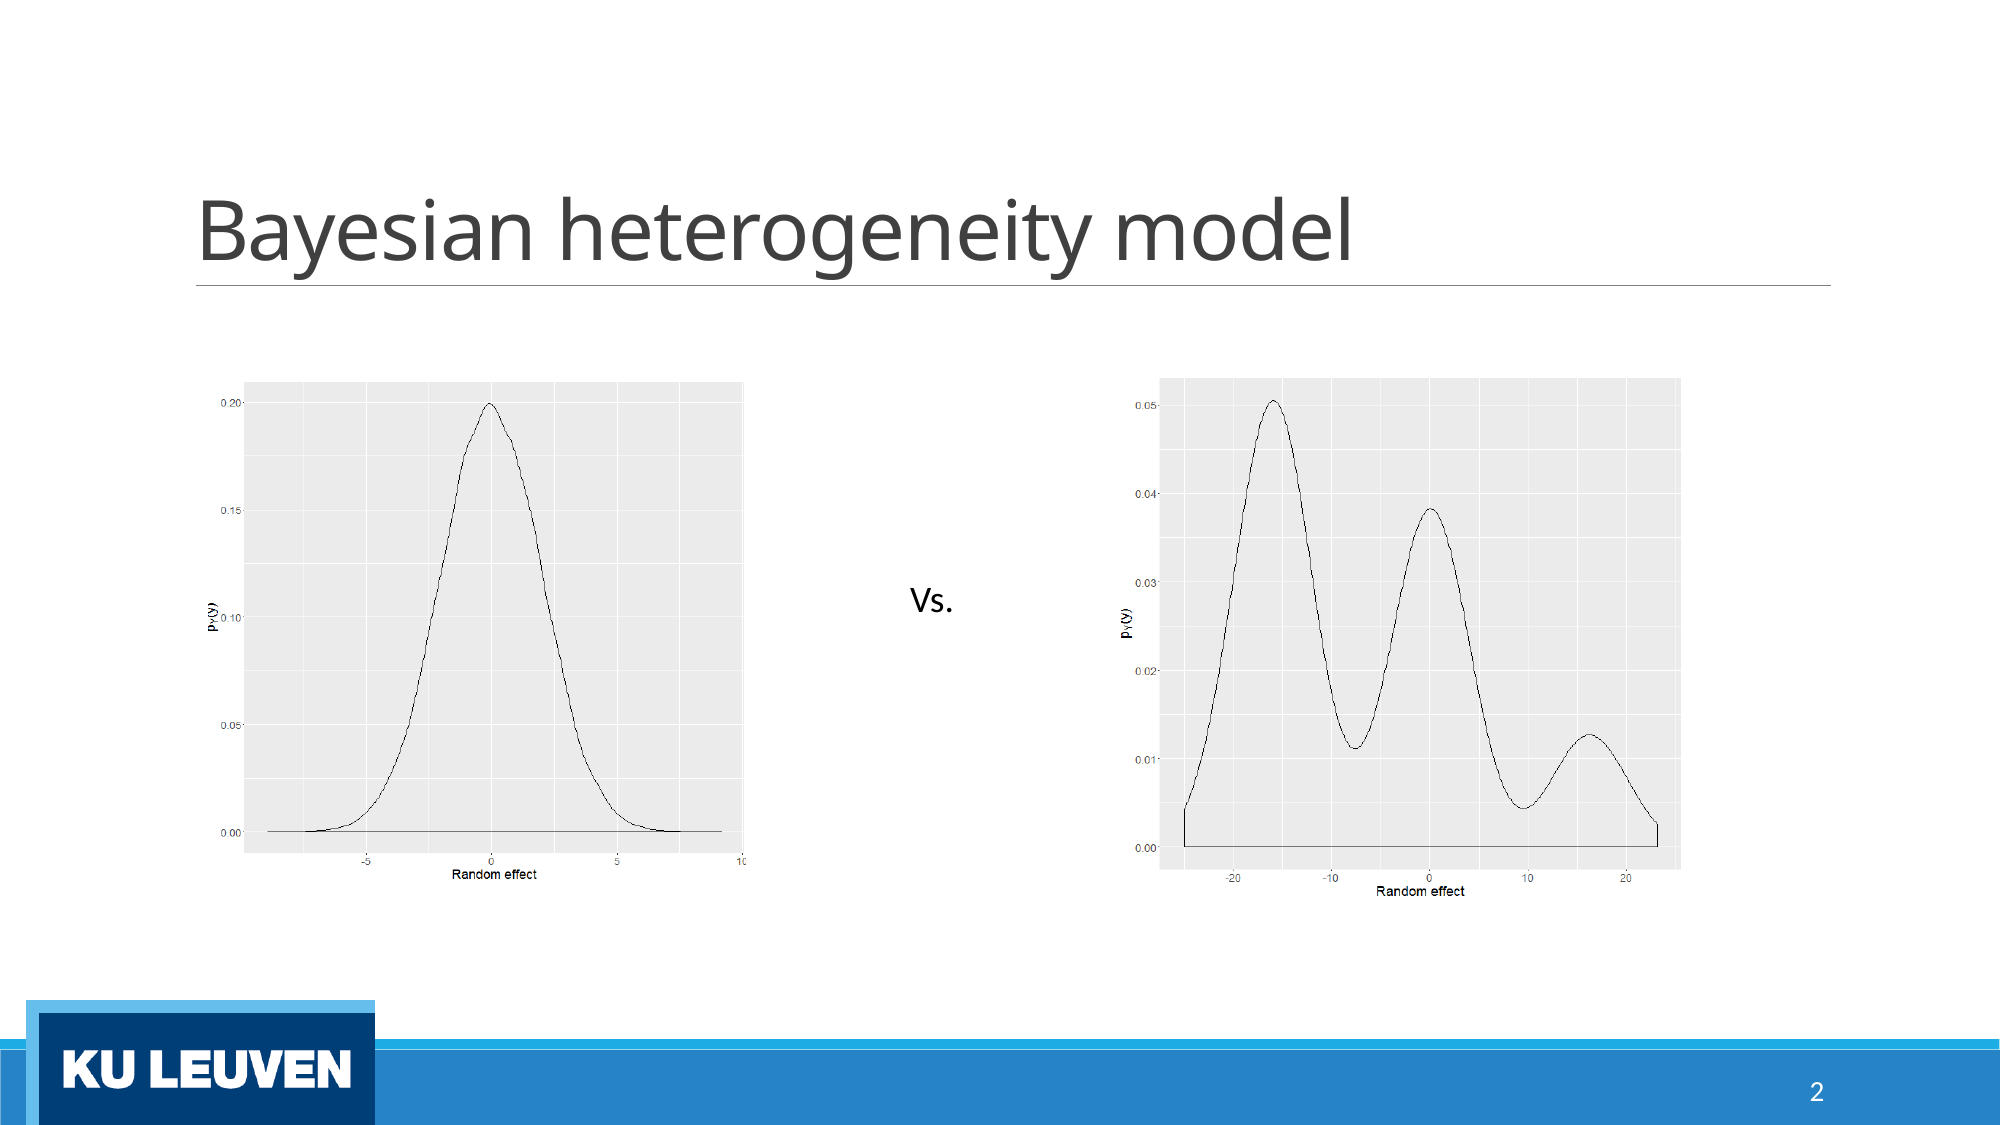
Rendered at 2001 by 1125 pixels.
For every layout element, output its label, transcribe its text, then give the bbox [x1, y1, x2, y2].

title Bayesian heterogeneity model [180, 47, 1830, 285]
text_box Vs. [895, 567, 972, 628]
picture [1120, 376, 1682, 898]
picture [208, 376, 747, 881]
picture [26, 1000, 375, 1125]
slide_number 2 [1624, 1059, 1840, 1120]
